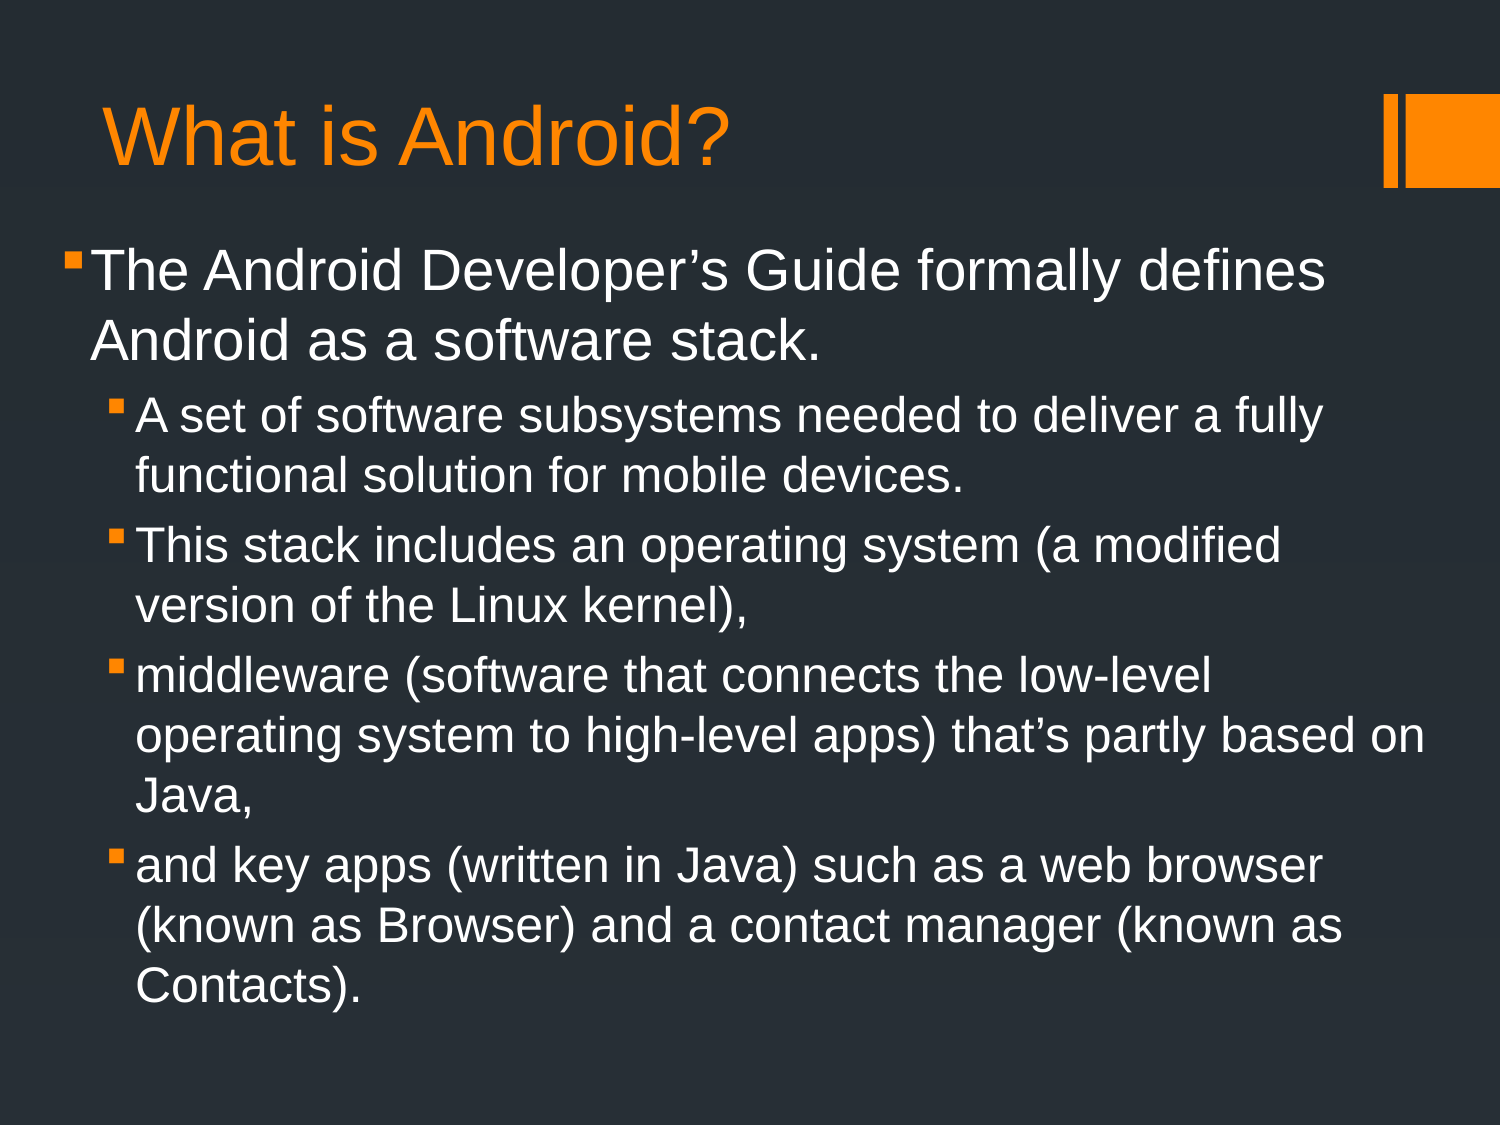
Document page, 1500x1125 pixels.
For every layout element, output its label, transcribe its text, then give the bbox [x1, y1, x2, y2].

list The Android Developer’s Guide formally defines Android as a software stack. A set of software subsystems needed to deliver a fully functional solution for mobile devices. This stack includes an operating system (a modified version of the Linux kernel), middleware (software that connects the low-level operating system to high-level apps) that’s partly based on Java, and key apps (written in Java) such as a web browser (known as Browser) and a contact manager (known as Contacts). [37, 224, 1450, 1063]
title What is Android? [87, 0, 1288, 190]
